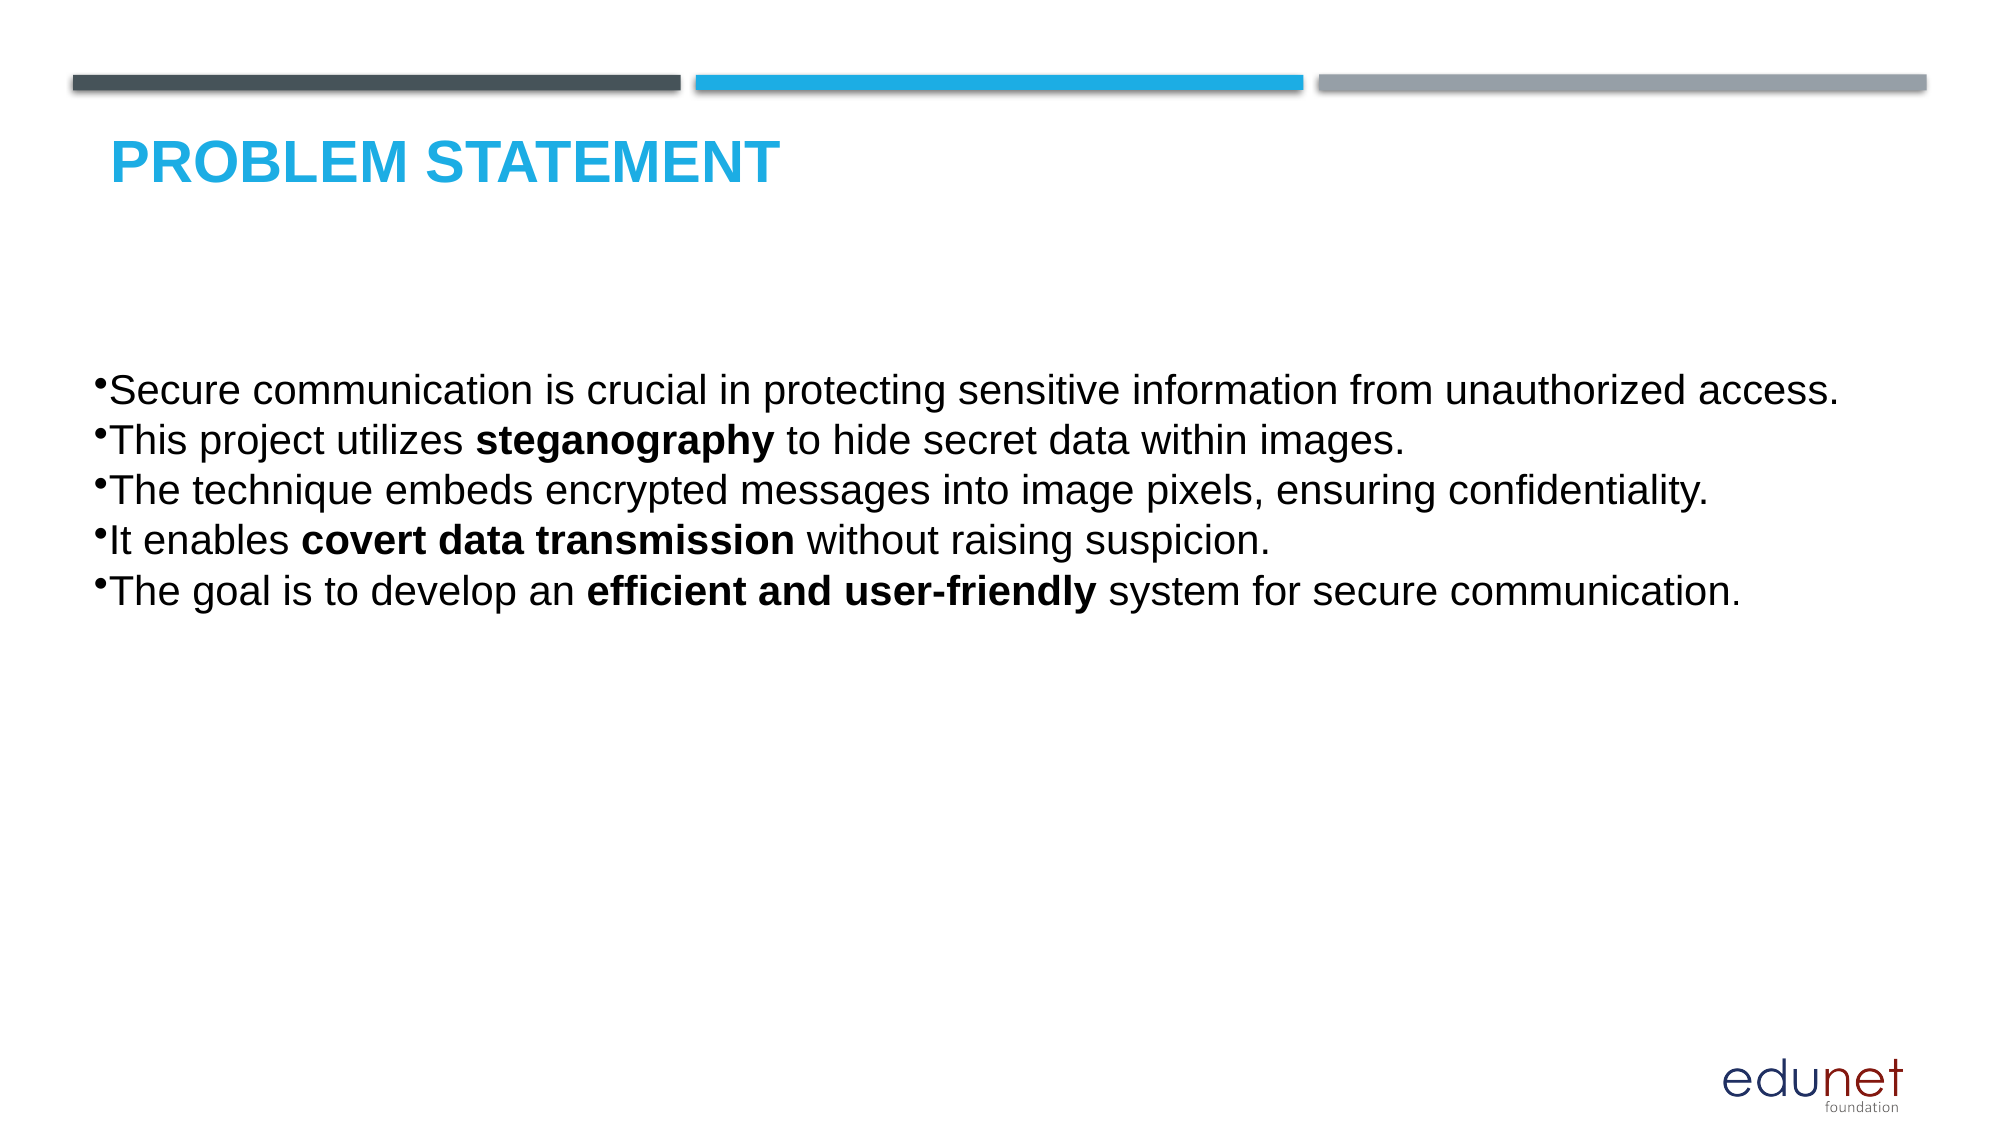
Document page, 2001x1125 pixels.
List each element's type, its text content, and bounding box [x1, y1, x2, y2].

title Problem Statement [95, 115, 1905, 203]
list Secure communication is crucial in protecting sensitive information from unauthorized access. This project utilizes steganography to hide secret data within images. The technique embeds encrypted messages into image pixels, ensuring confidentiality. It enables covert data transmission without raising suspicion. The goal is to develop an efficient and user-friendly system for secure communication. [78, 173, 1879, 826]
picture [1719, 1056, 1905, 1116]
